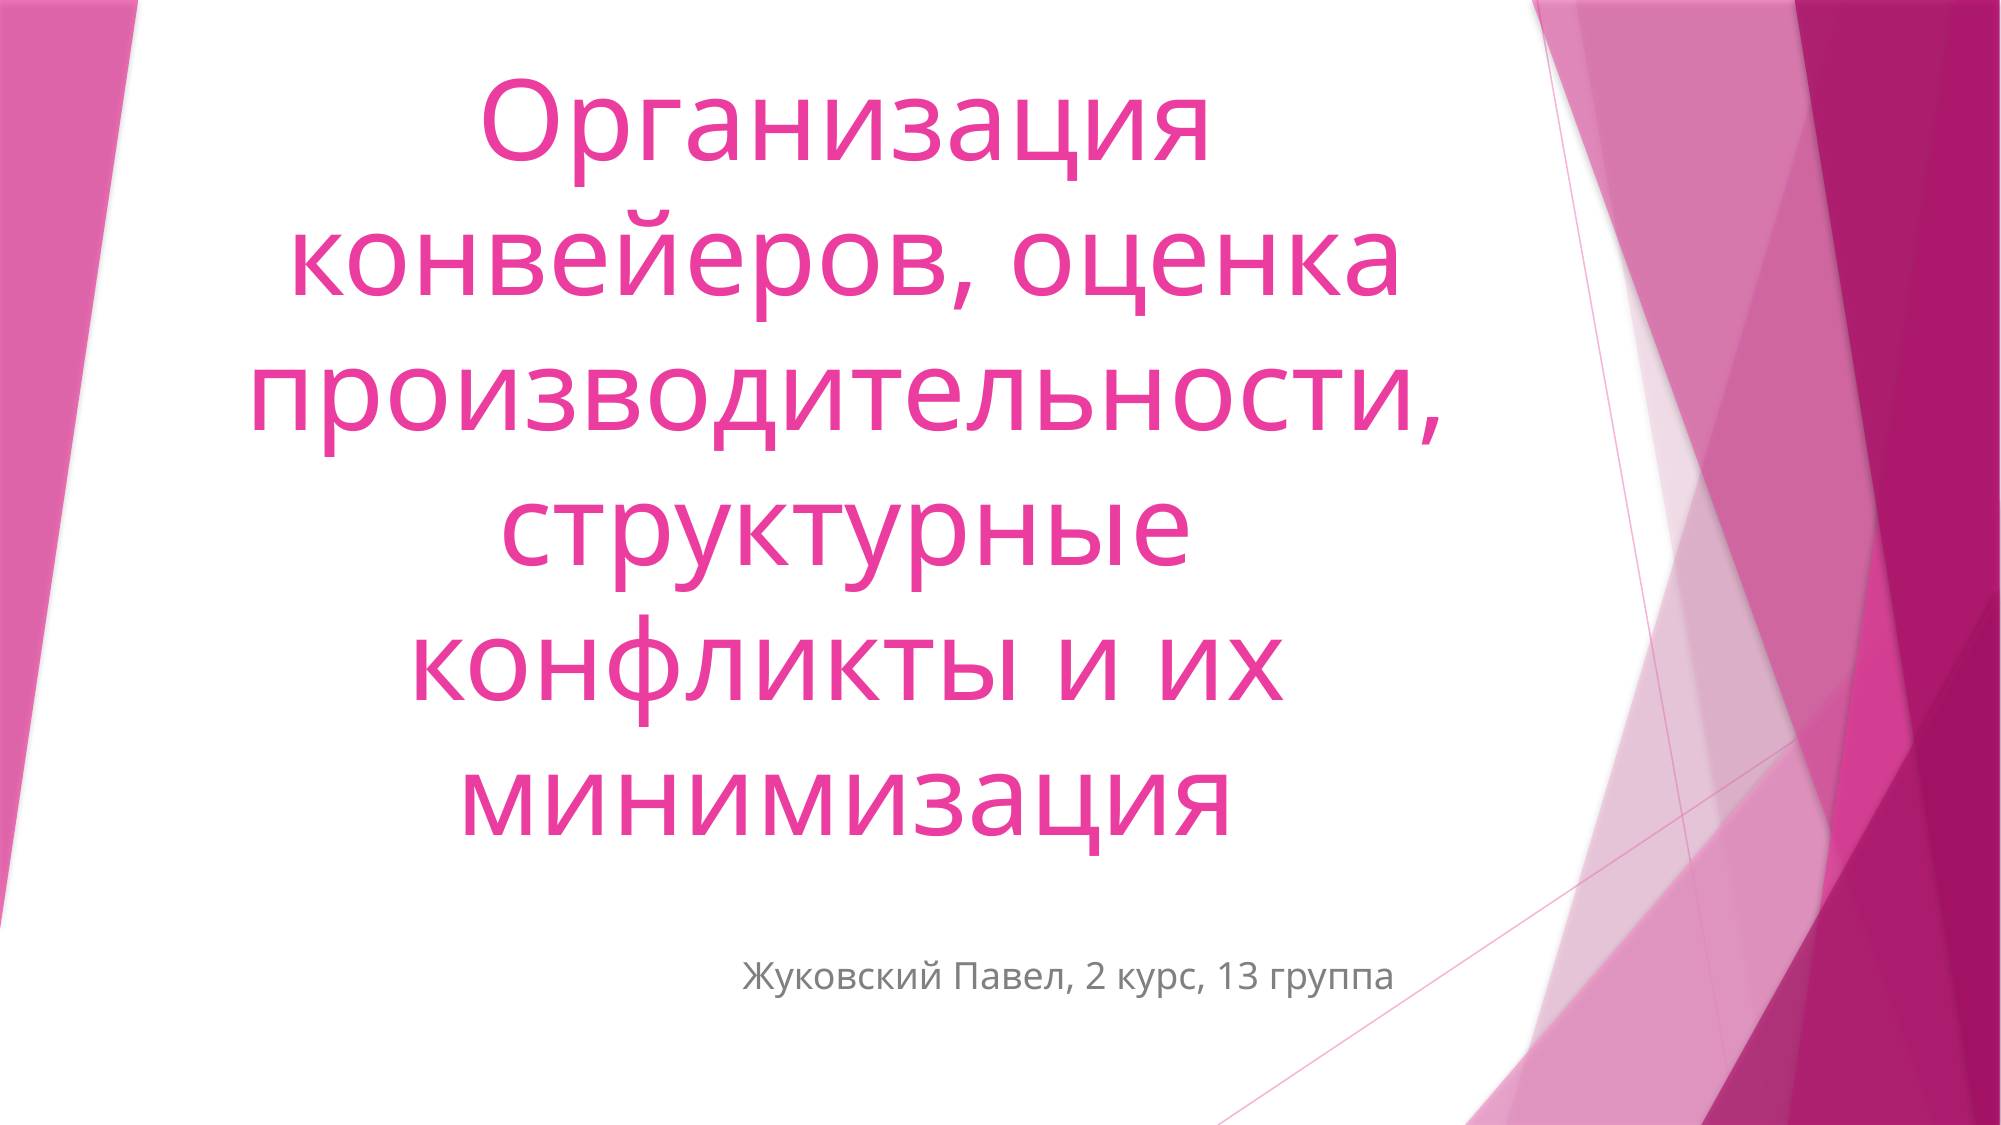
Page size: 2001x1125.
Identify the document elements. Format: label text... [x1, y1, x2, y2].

subtitle Жуковский Павел, 2 курс, 13 группа [339, 944, 1411, 1037]
title Организация конвейеров, оценка производительности, структурные конфликты и их минимизация [209, 72, 1484, 866]
